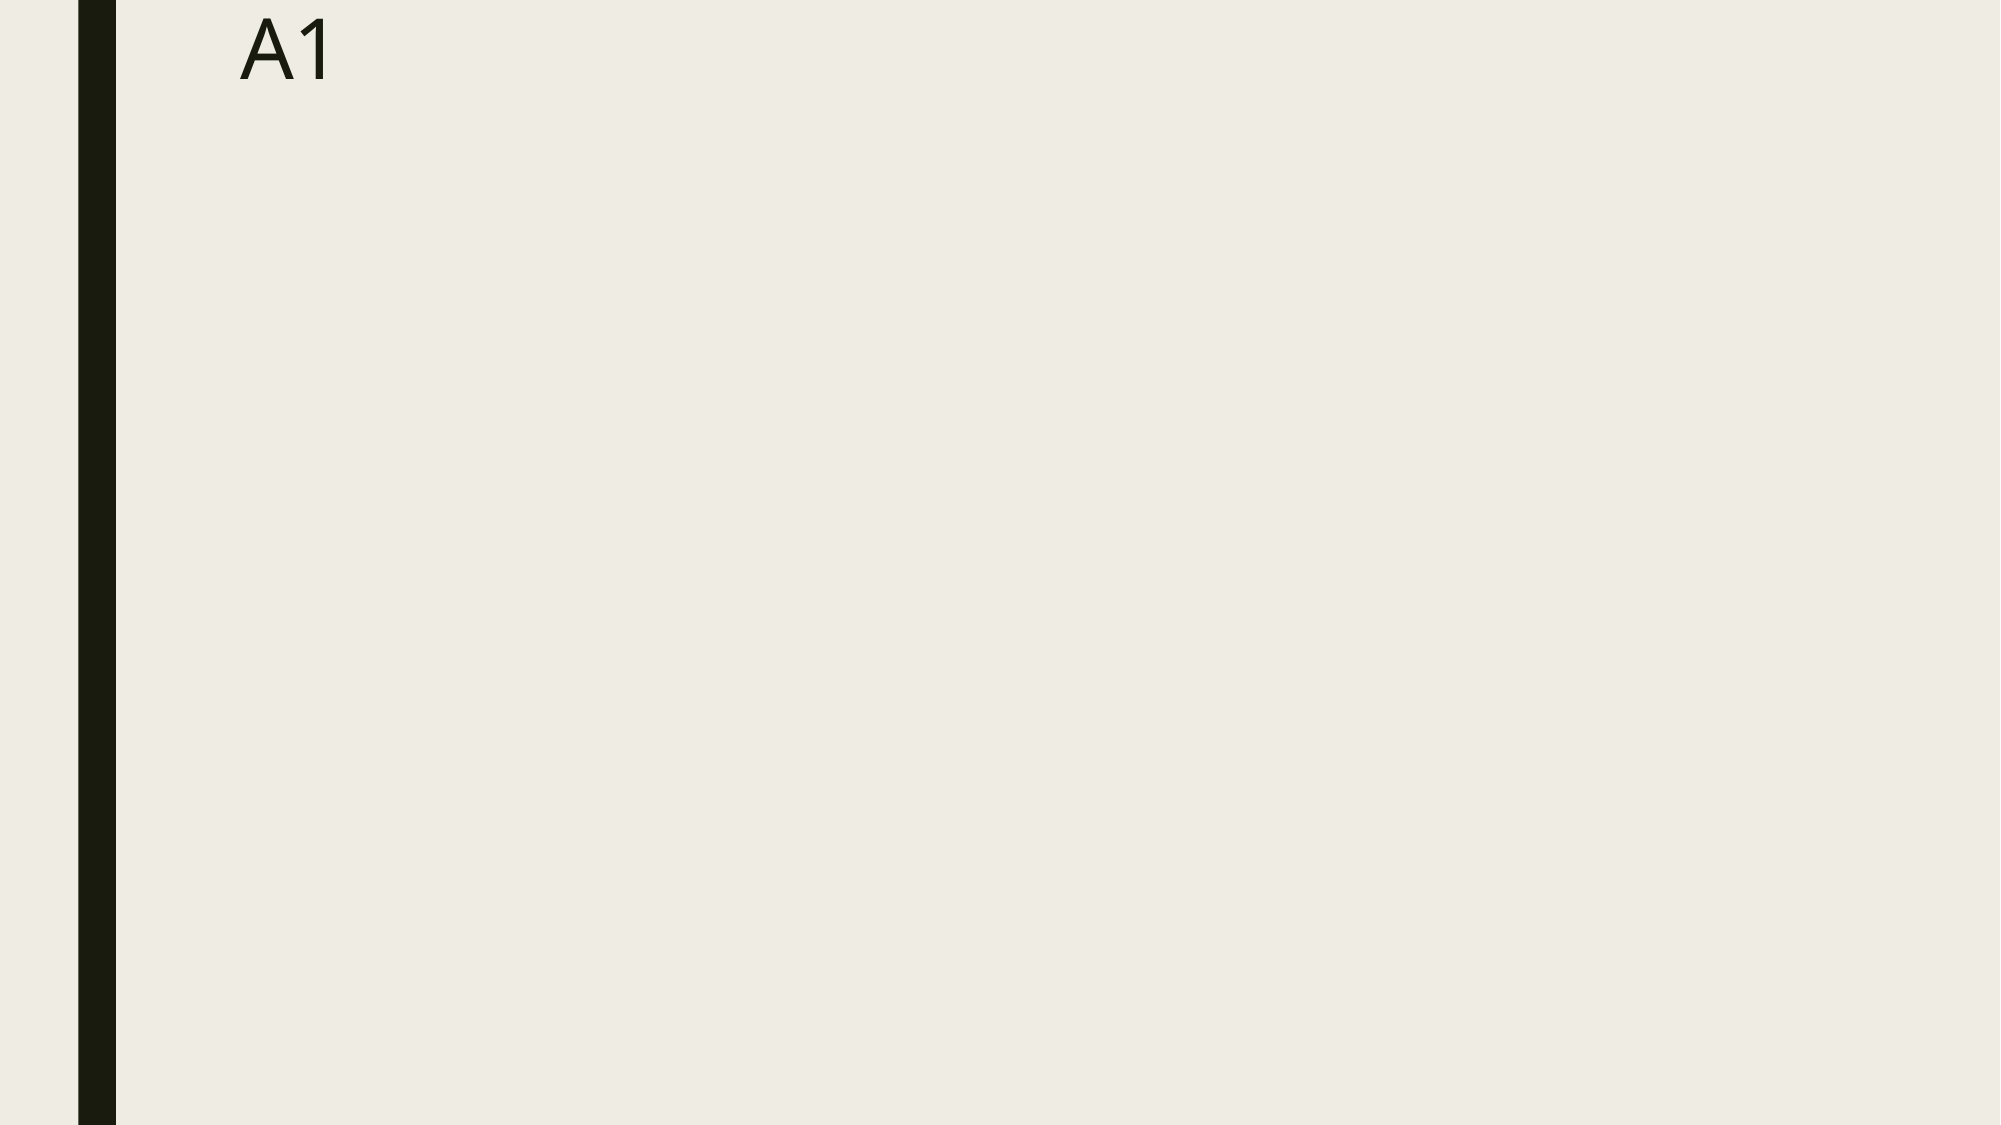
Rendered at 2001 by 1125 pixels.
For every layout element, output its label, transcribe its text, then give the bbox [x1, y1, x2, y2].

title A1 [225, 0, 1800, 106]
